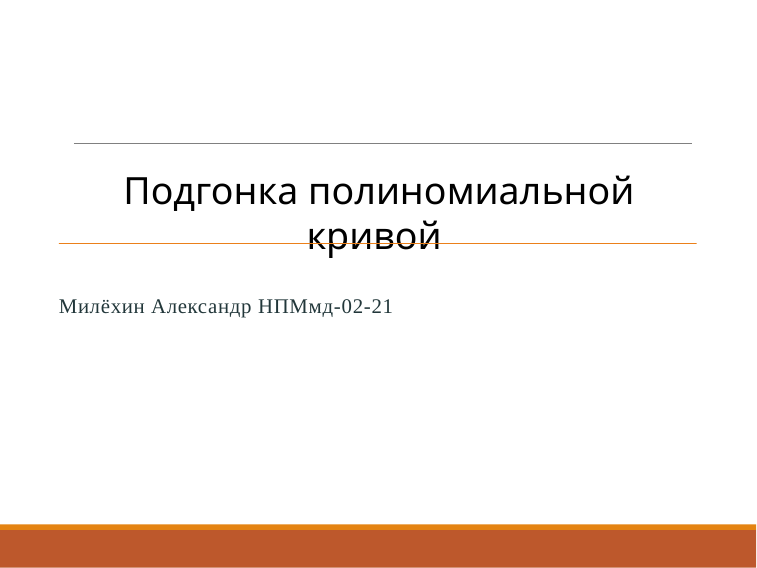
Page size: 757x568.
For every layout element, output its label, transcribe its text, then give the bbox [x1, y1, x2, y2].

text_box Подгонка полиномиальной кривой [56, 164, 699, 258]
text_box Милёхин Александр НПМмд-02-21 [56, 282, 494, 319]
